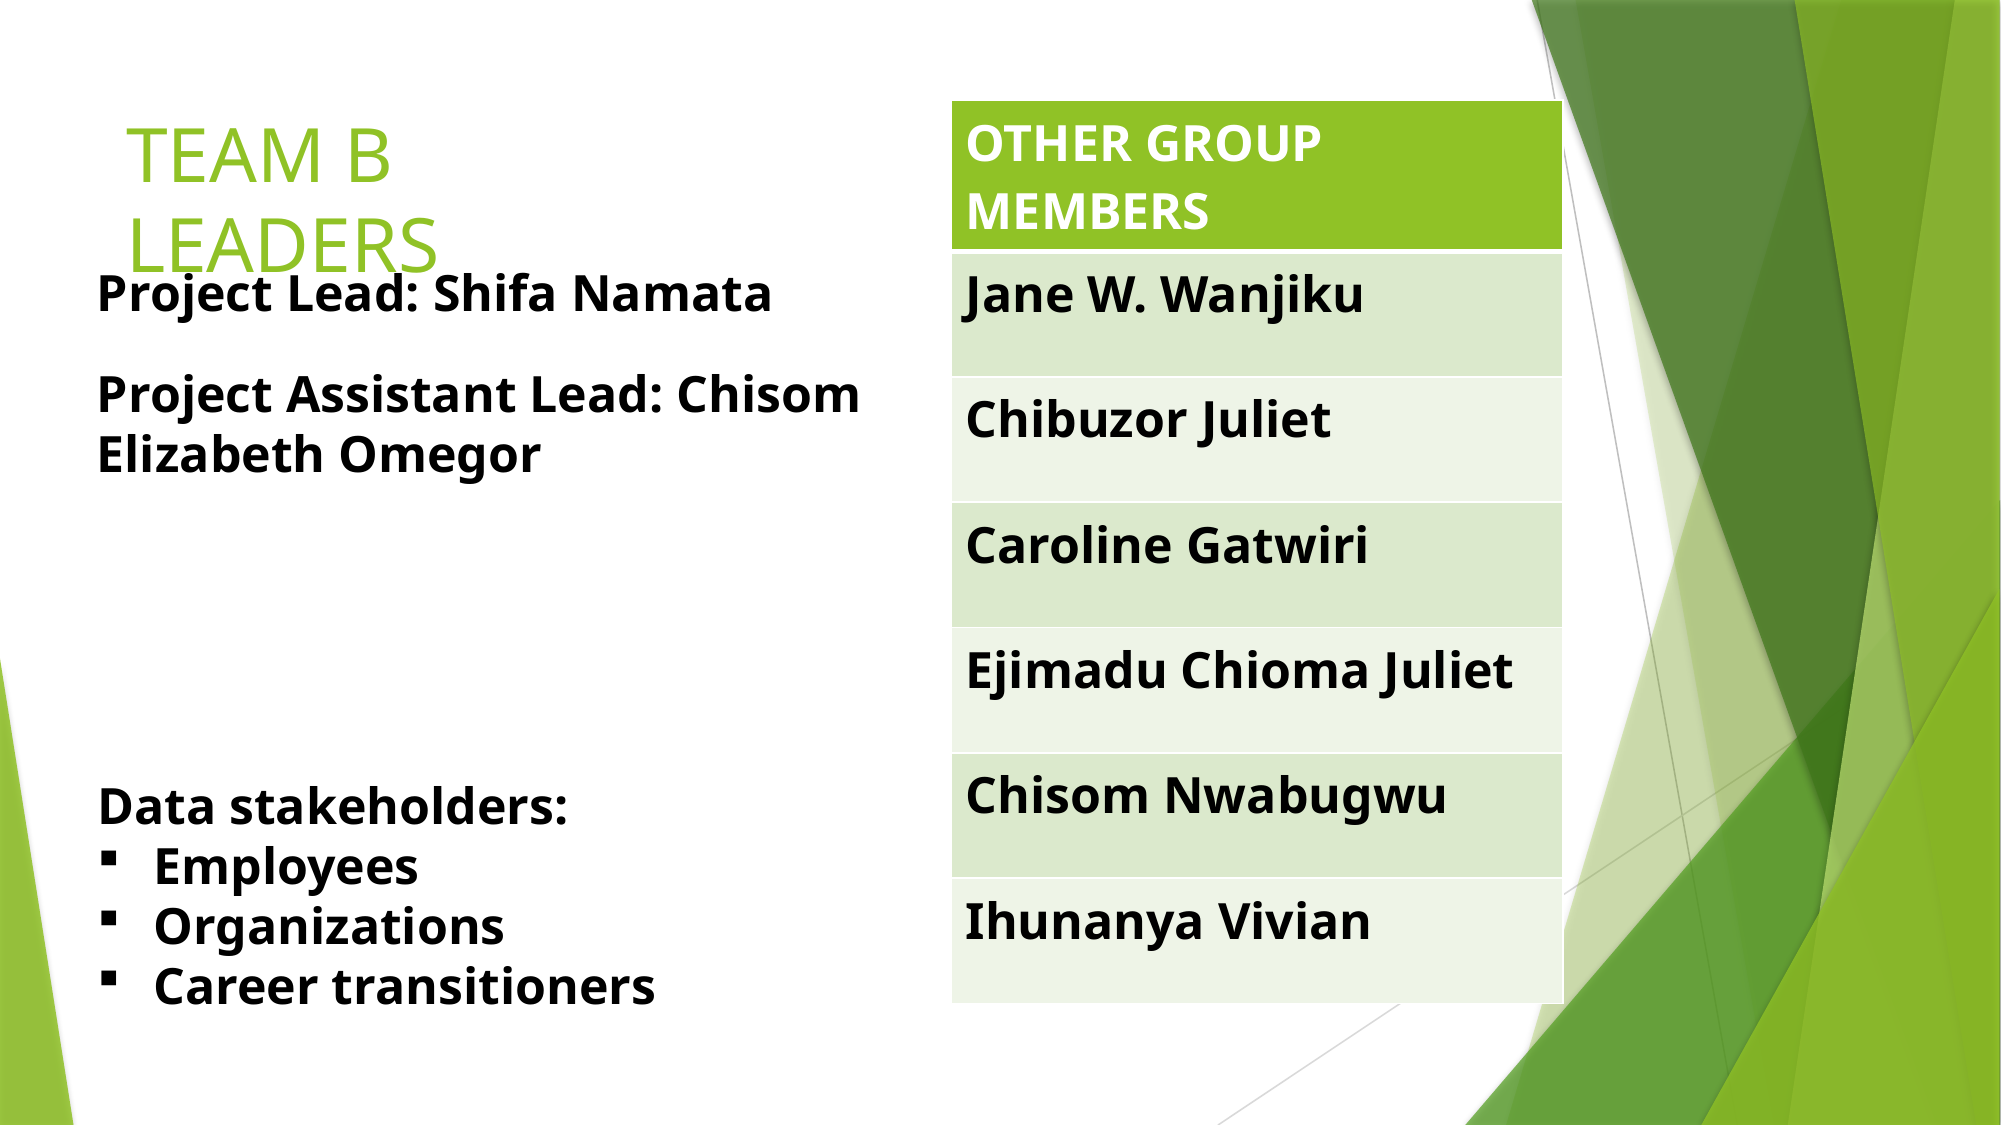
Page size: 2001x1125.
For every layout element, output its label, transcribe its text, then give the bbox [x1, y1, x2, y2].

table_cell Ejimadu Chioma Juliet [952, 628, 1562, 752]
table_cell Ihunanya Vivian [952, 879, 1562, 1003]
text_box Project Assistant Lead: Chisom Elizabeth Omegor [82, 354, 902, 490]
table_header OTHER GROUP MEMBERS [952, 101, 1562, 249]
text_box Project Lead: Shifa Namata [82, 254, 902, 330]
text_box Data stakeholders: Employees Organizations Career transitioners [82, 767, 792, 1023]
table_cell Jane W. Wanjiku [952, 254, 1562, 376]
title TEAM B LEADERS [111, 99, 724, 230]
table_cell Caroline Gatwiri [952, 503, 1562, 627]
table_cell Chibuzor Juliet [952, 378, 1562, 501]
table_cell Chisom Nwabugwu [952, 754, 1562, 877]
